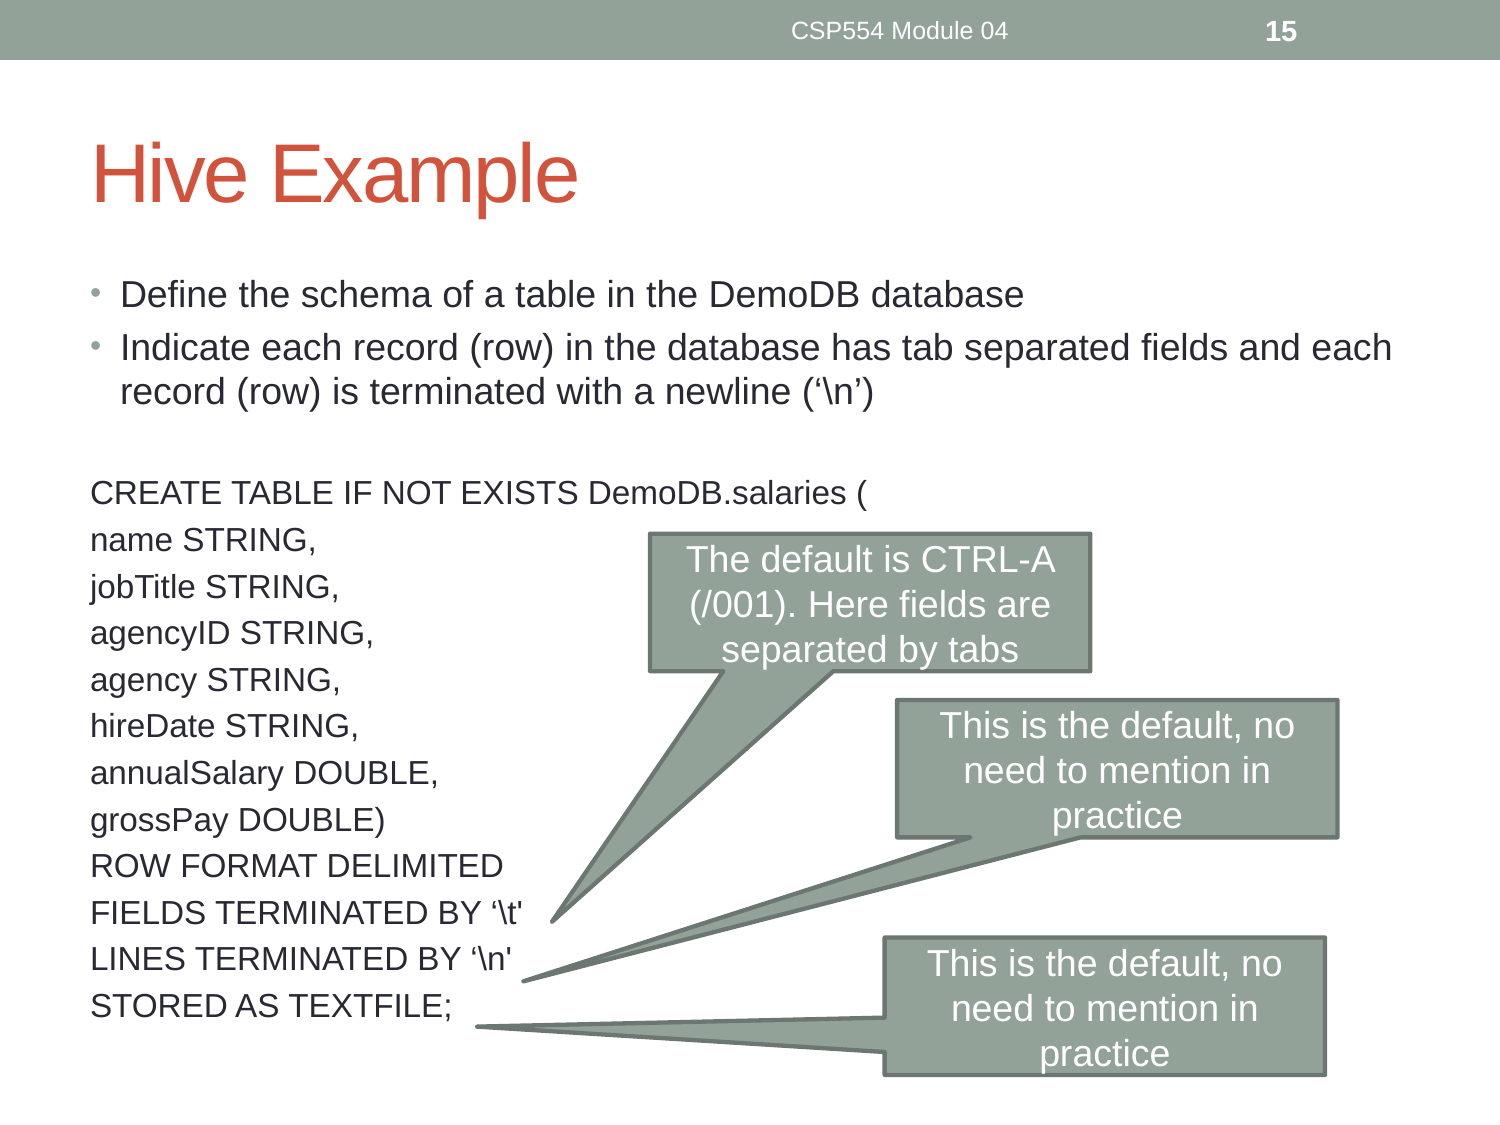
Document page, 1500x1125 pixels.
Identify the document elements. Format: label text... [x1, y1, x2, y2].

footer CSP554 Module 04 [562, 3, 1238, 57]
title Hive Example [75, 87, 1425, 250]
text_box This is the default, no need to mention in practice [521, 697, 1340, 984]
list Define the schema of a table in the DemoDB database Indicate each record (row) in the database has tab separated fields and each record (row) is terminated with a newline (‘\n’) CREATE TABLE IF NOT EXISTS DemoDB.salaries ( name STRING, jobTitle STRING, agencyID STRING, agency STRING, hireDate STRING, annualSalary DOUBLE, grossPay DOUBLE) ROW FORMAT DELIMITED FIELDS TERMINATED BY ‘\t' LINES TERMINATED BY ‘\n' STORED AS TEXTFILE; [75, 262, 1425, 1063]
slide_number 15 [1250, 3, 1425, 57]
text_box The default is CTRL-A (/001). Here fields are separated by tabs [550, 531, 1093, 924]
text_box This is the default, no need to mention in practice [475, 935, 1328, 1078]
